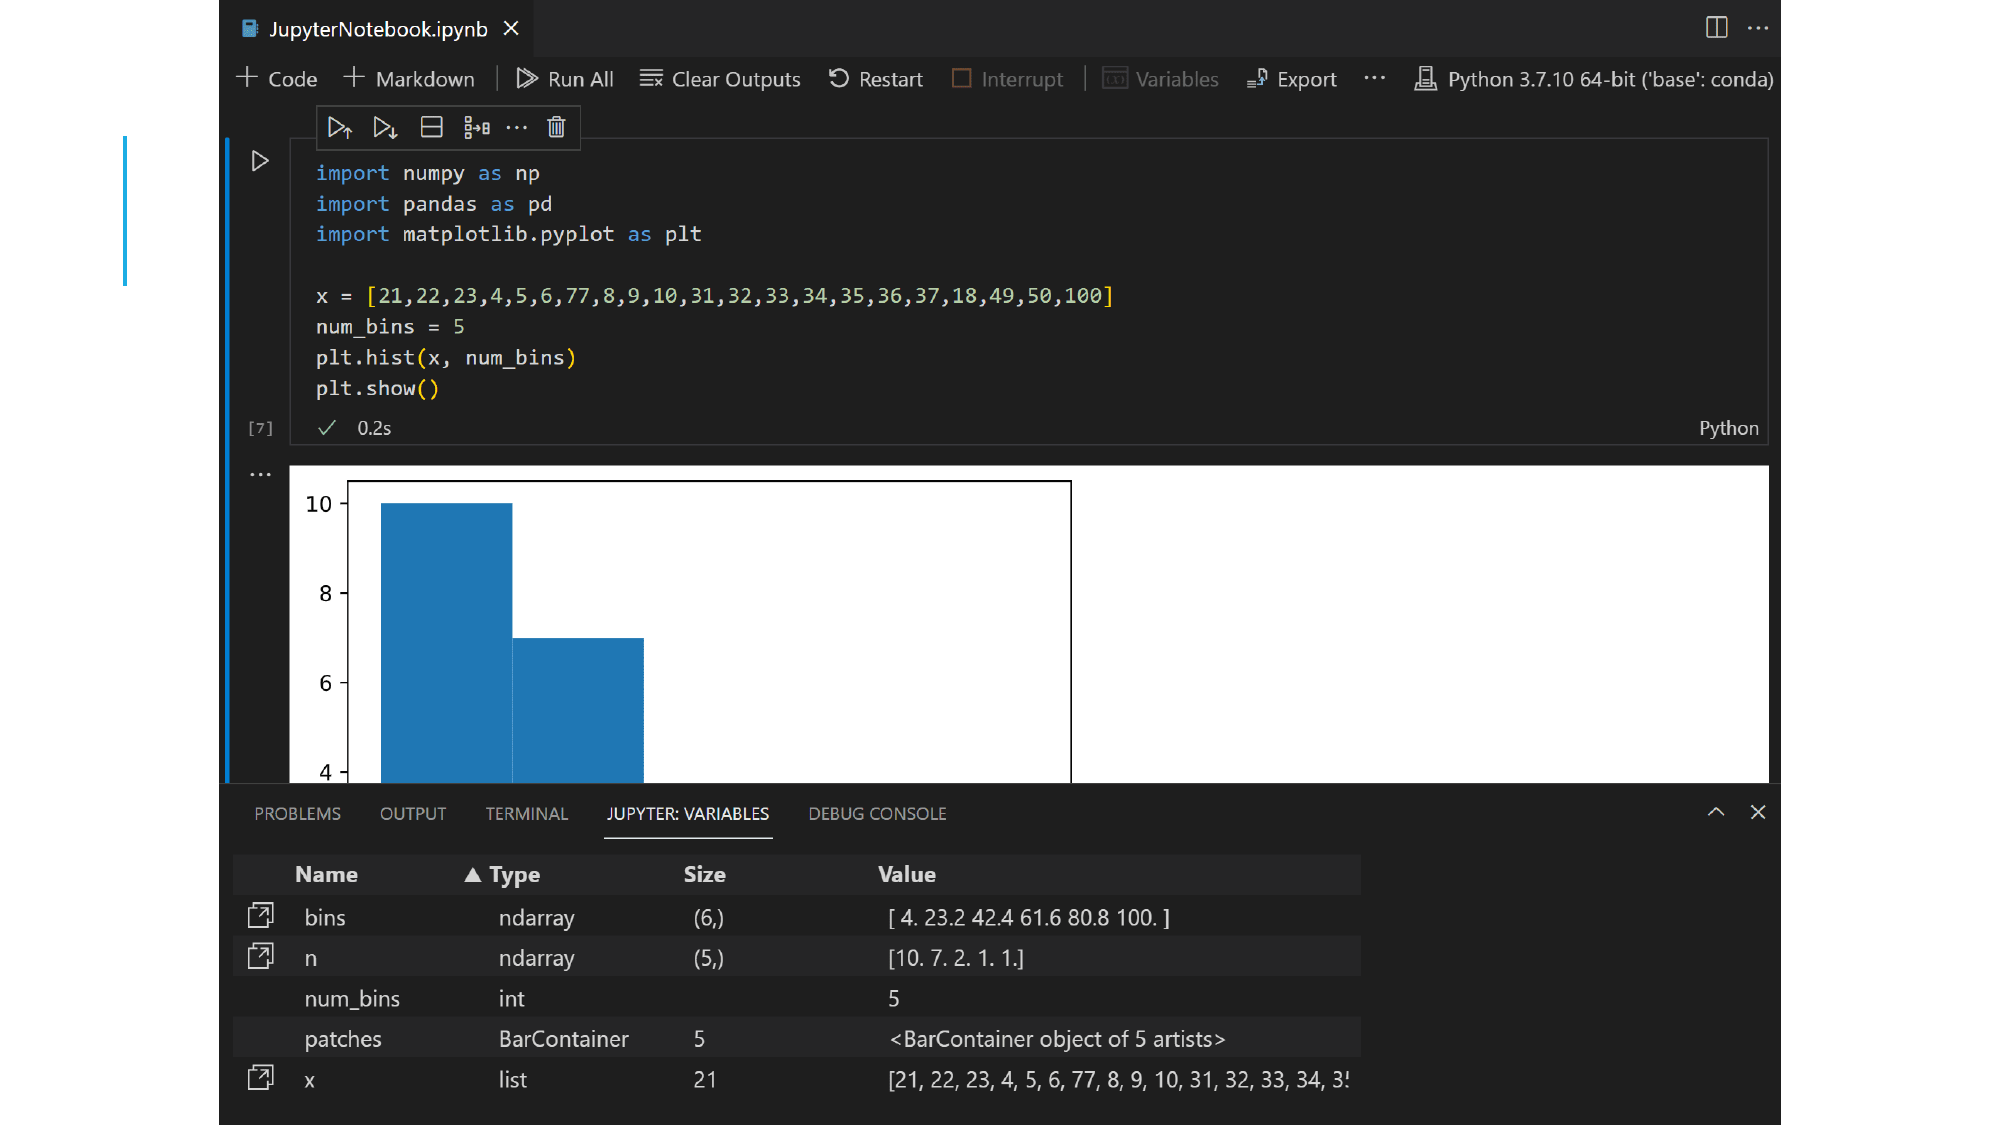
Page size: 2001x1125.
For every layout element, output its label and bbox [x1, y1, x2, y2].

picture [219, 0, 1781, 1125]
